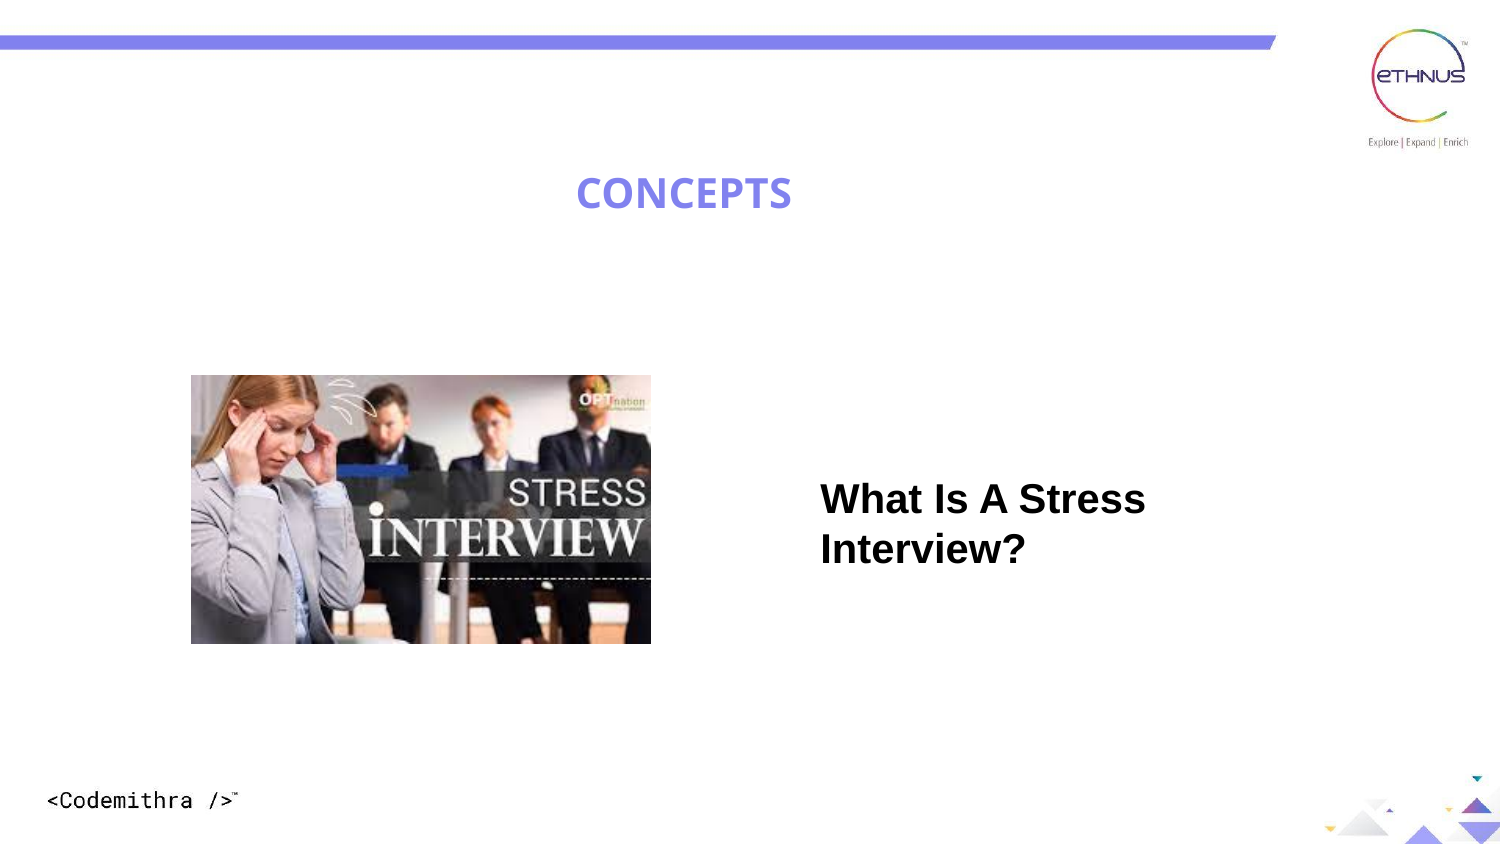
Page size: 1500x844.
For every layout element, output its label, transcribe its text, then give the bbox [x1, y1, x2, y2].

list [118, 236, 578, 611]
picture [0, 1, 1500, 844]
text_box What Is A Stress Interview? [805, 456, 1298, 587]
text_box CONCEPTS [560, 151, 1251, 232]
